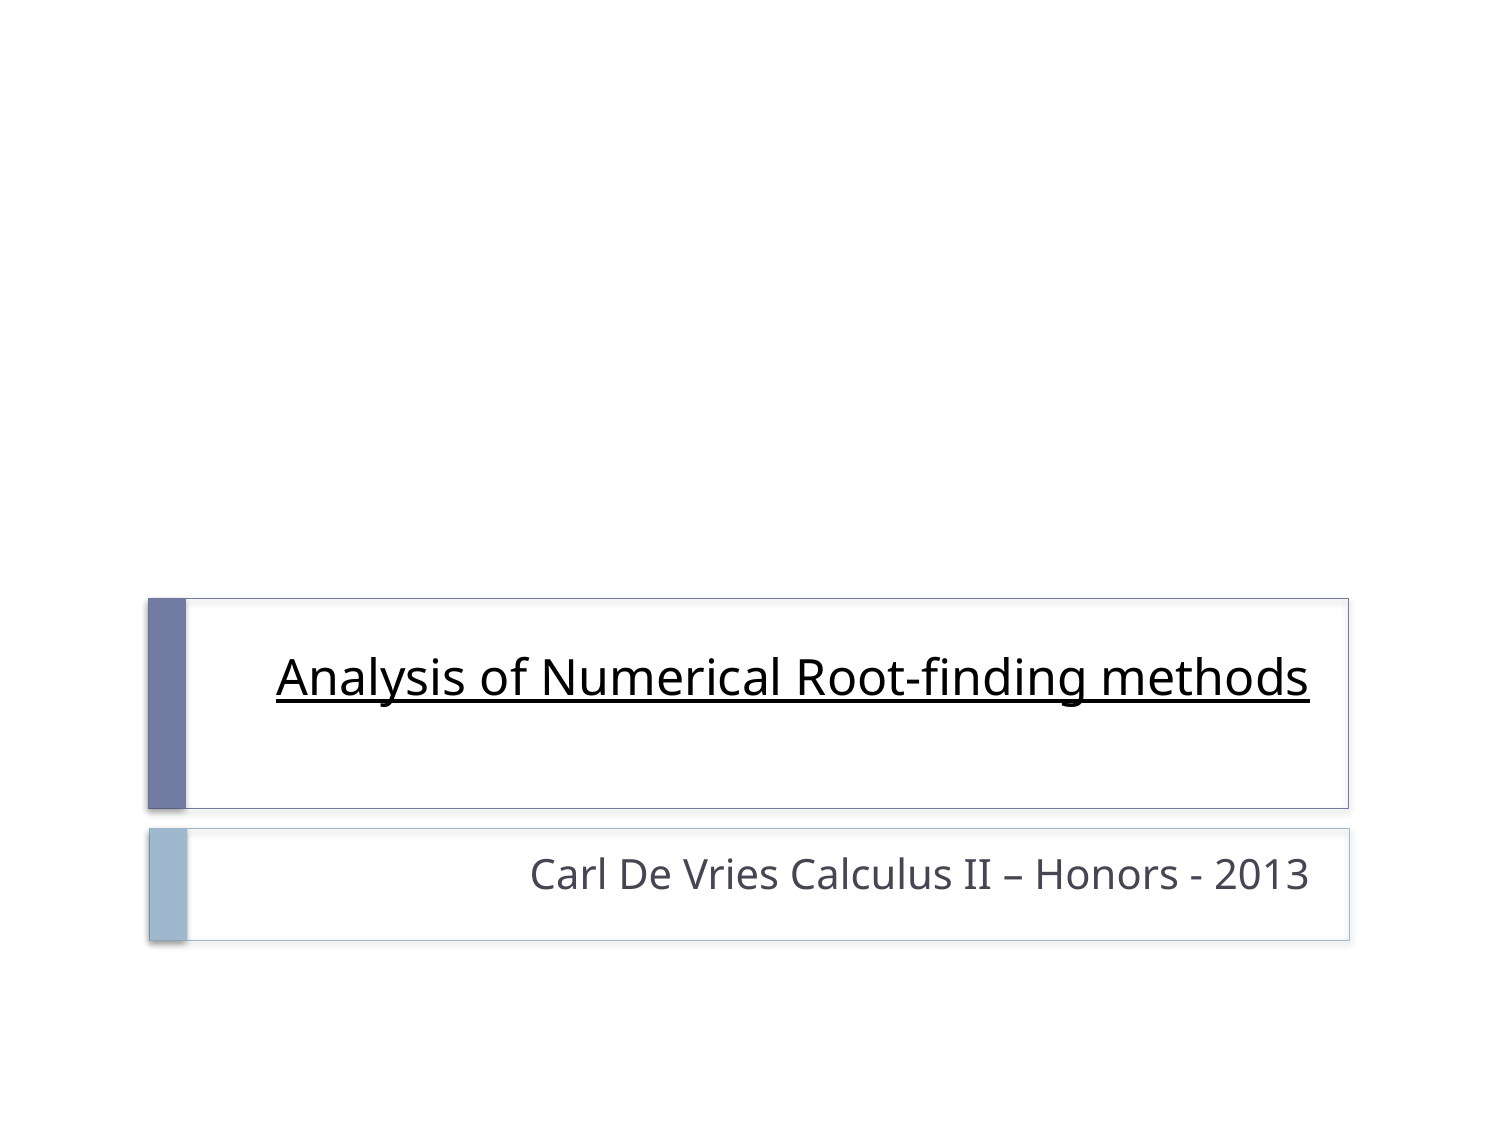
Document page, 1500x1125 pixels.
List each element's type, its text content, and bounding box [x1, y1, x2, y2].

title Analysis of Numerical Root-finding methods [200, 637, 1325, 800]
subtitle Carl De Vries Calculus II – Honors - 2013 [200, 840, 1325, 929]
